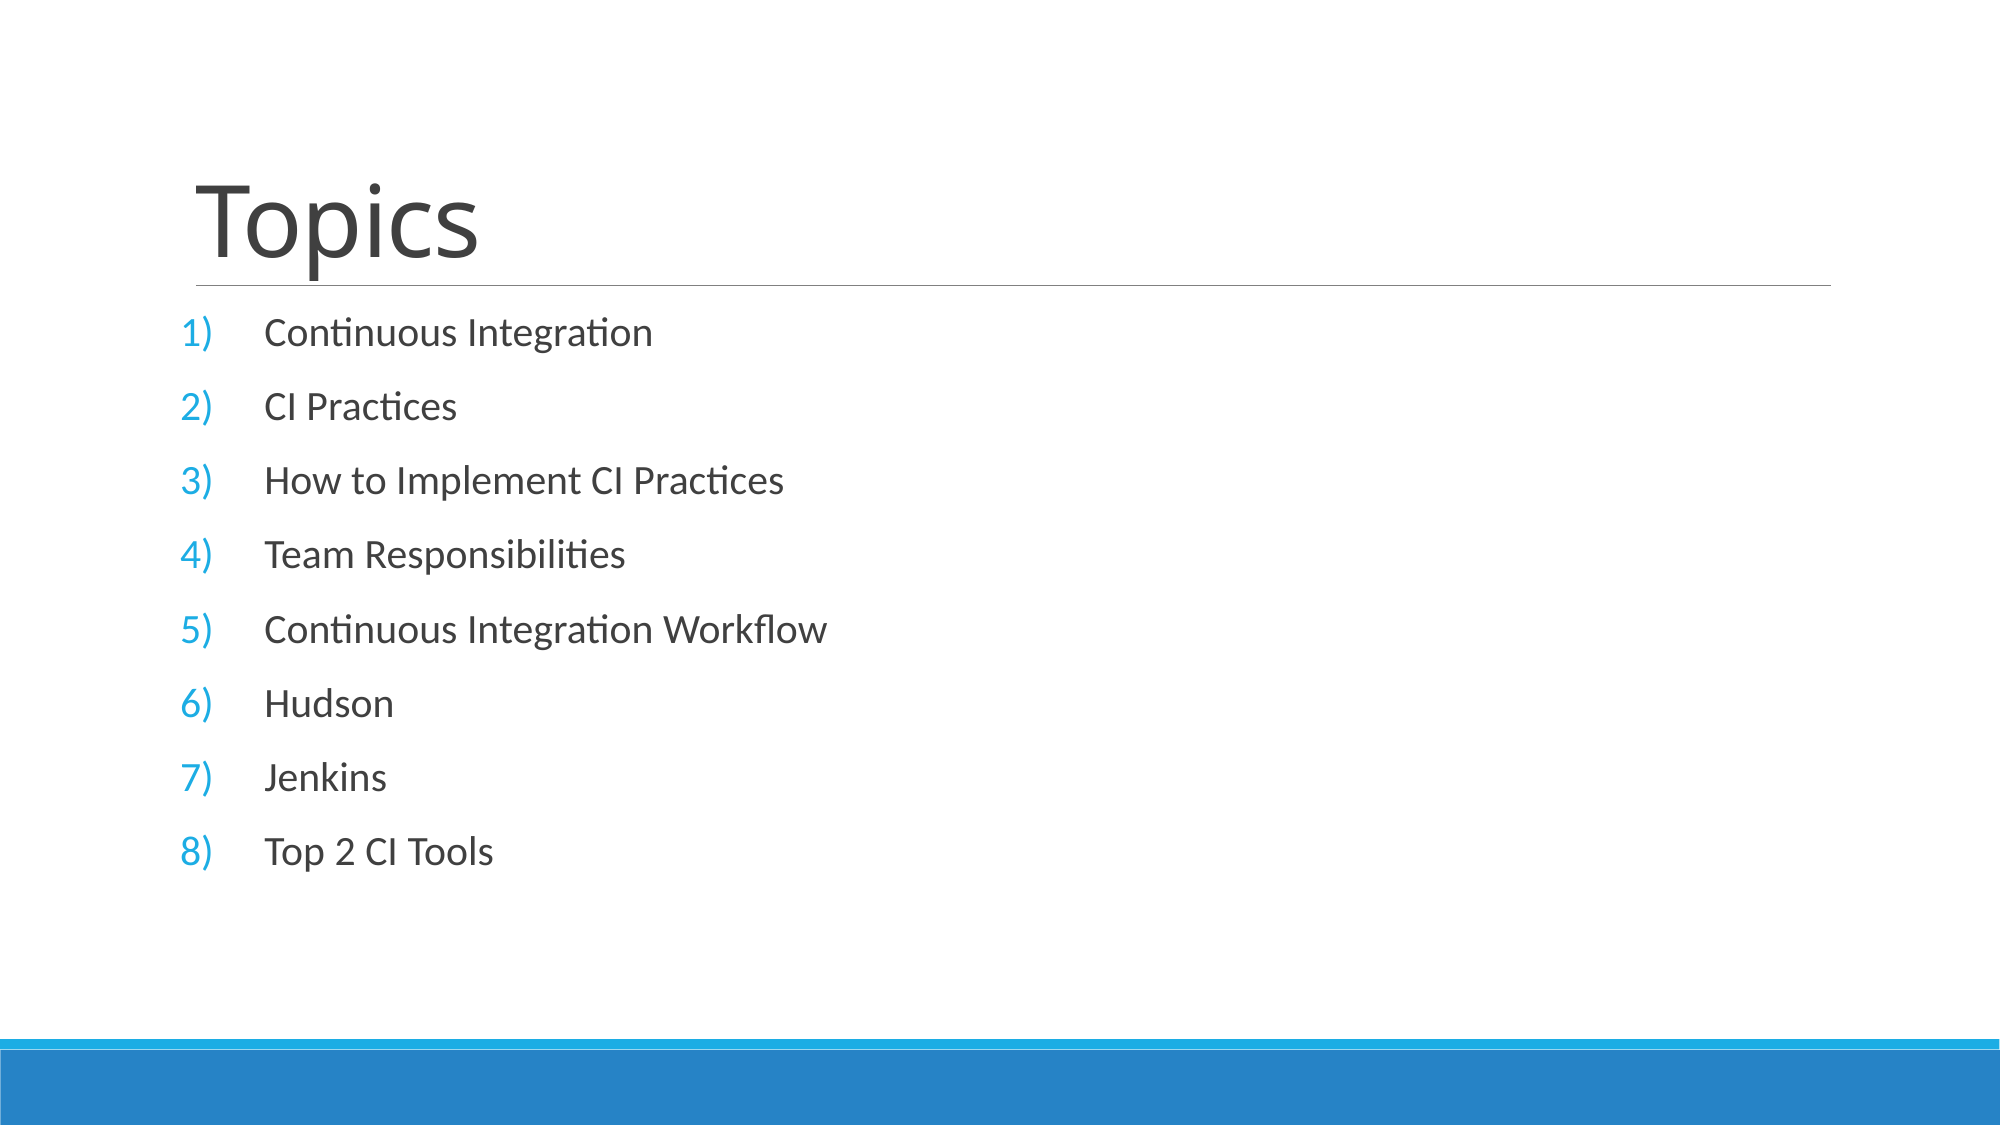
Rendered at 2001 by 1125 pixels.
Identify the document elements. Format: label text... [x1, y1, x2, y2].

title Topics [180, 47, 1830, 285]
list Continuous Integration CI Practices How to Implement CI Practices Team Responsibilities Continuous Integration Workflow Hudson Jenkins Top 2 CI Tools [180, 302, 1830, 963]
